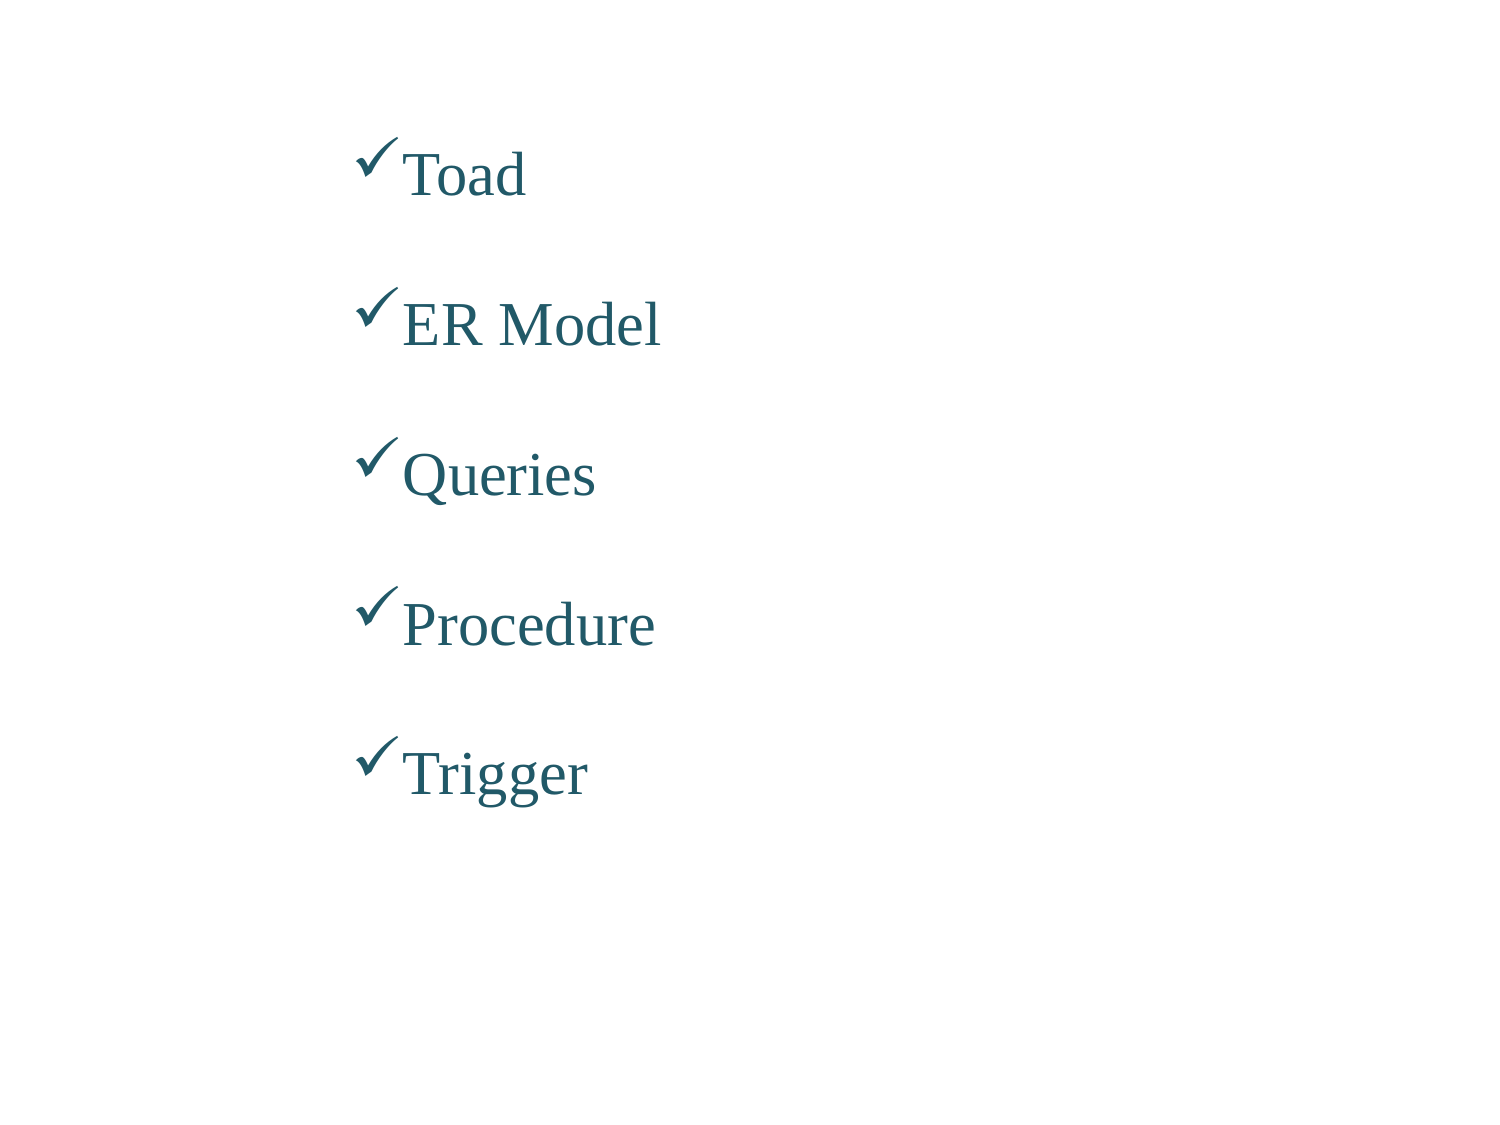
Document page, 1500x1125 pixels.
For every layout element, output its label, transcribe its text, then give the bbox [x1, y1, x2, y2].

text_box Toad ER Model Queries Procedure Trigger [336, 125, 1128, 815]
